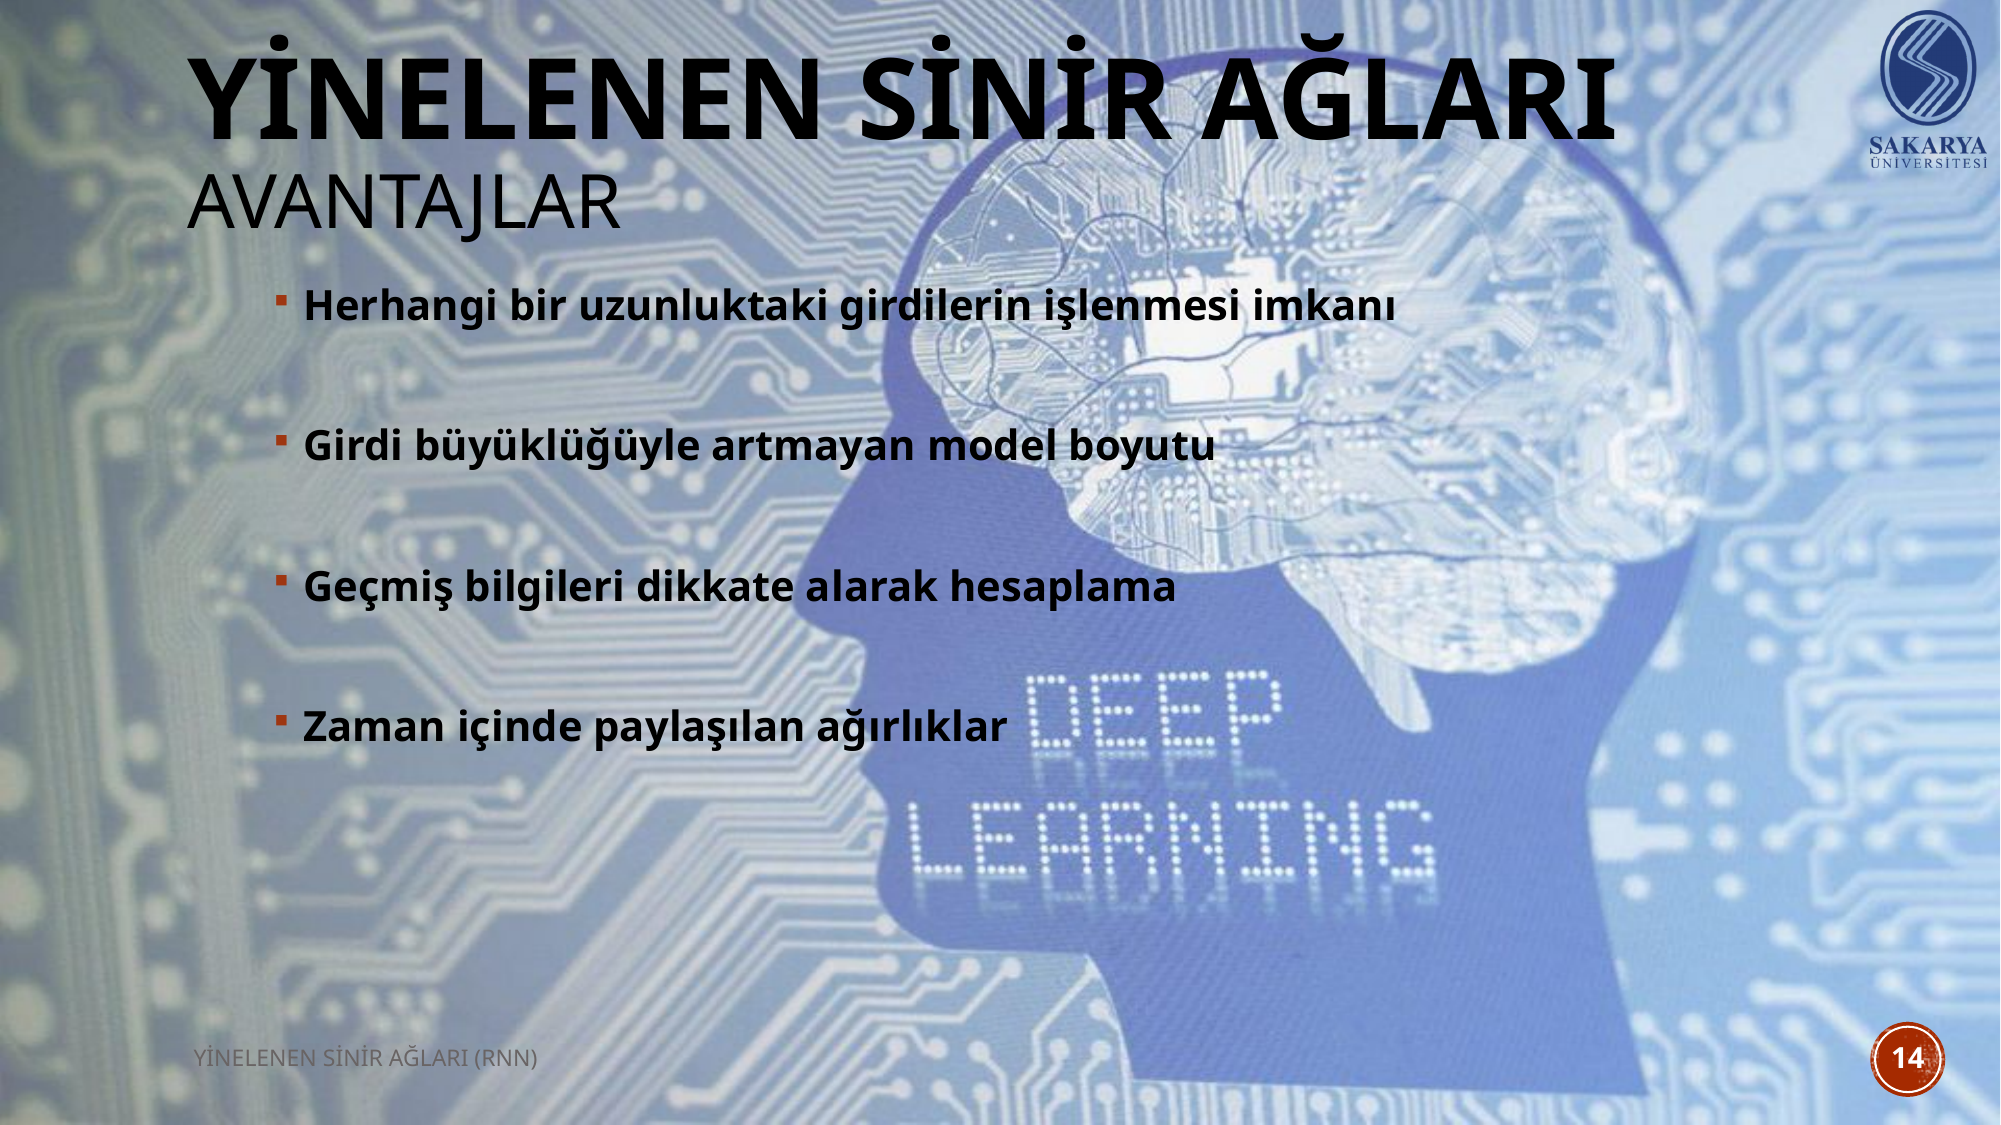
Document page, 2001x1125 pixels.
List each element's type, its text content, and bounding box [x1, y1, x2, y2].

title YİNELENEN SİNİR AĞLARI​ AVANTAJLAR [172, 35, 1898, 253]
footer YİNELENEN SİNİR AĞLARI (RNN) [178, 1028, 1217, 1089]
slide_number 14 [1855, 1028, 1961, 1089]
picture [0, 0, 2001, 1125]
text_box Herhangi bir uzunluktaki girdilerin işlenmesi imkanı Girdi büyüklüğüyle artmayan model boyutu Geçmiş bilgileri dikkate alarak hesaplama Zaman içinde paylaşılan ağırlıklar [258, 277, 2000, 884]
